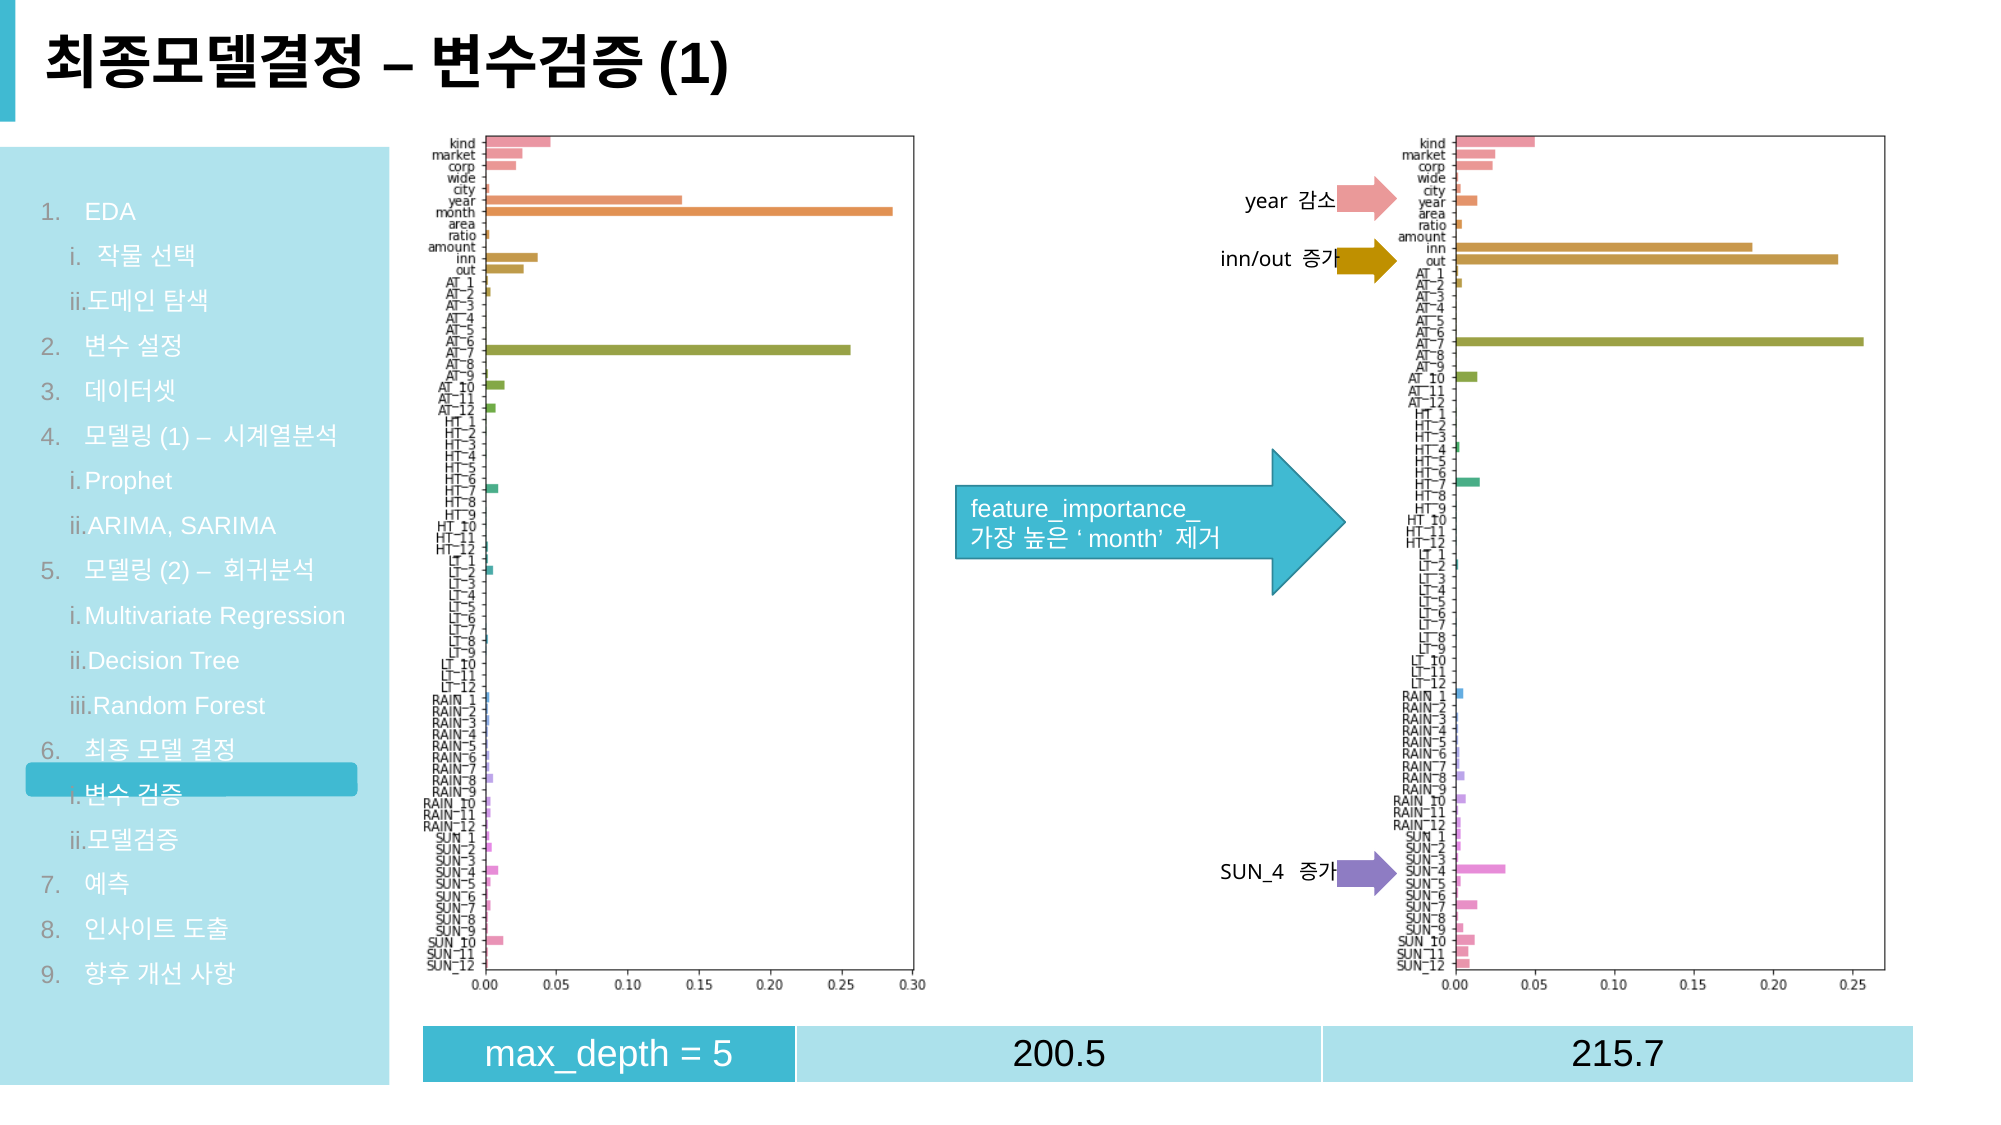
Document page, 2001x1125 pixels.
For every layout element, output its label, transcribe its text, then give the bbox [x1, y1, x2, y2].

picture [414, 128, 935, 1000]
table_header max_depth = 5 [423, 1026, 795, 1082]
text_box 최종모델결정 – 변수검증(1) [29, 17, 1155, 103]
table_header 200.5 [797, 1026, 1321, 1082]
text_box EDA 작물 선택 도메인 탐색 변수 설정 데이터셋 모델링(1) – 시계열분석 Prophet ARIMA, SARIMA 모델링(2) – 회귀분석 Multivariate Regression Decision Tree Random Forest 최종 모델 결정 변수 검증 모델검증 예측 인사이트 도출 향후 개선 사항 [25, 173, 374, 997]
text_box [0, 146, 390, 1085]
picture [1384, 128, 1892, 1000]
table_header 215.7 [1323, 1026, 1913, 1082]
text_box inn/out 증가 [1205, 233, 1379, 284]
text_box SUN_4 증가 [1205, 845, 1379, 896]
text_box [0, 0, 16, 122]
text_box feature_importance_ 가장 높은 ‘month’ 제거 [955, 449, 1346, 595]
text_box year 감소 [1230, 174, 1379, 226]
